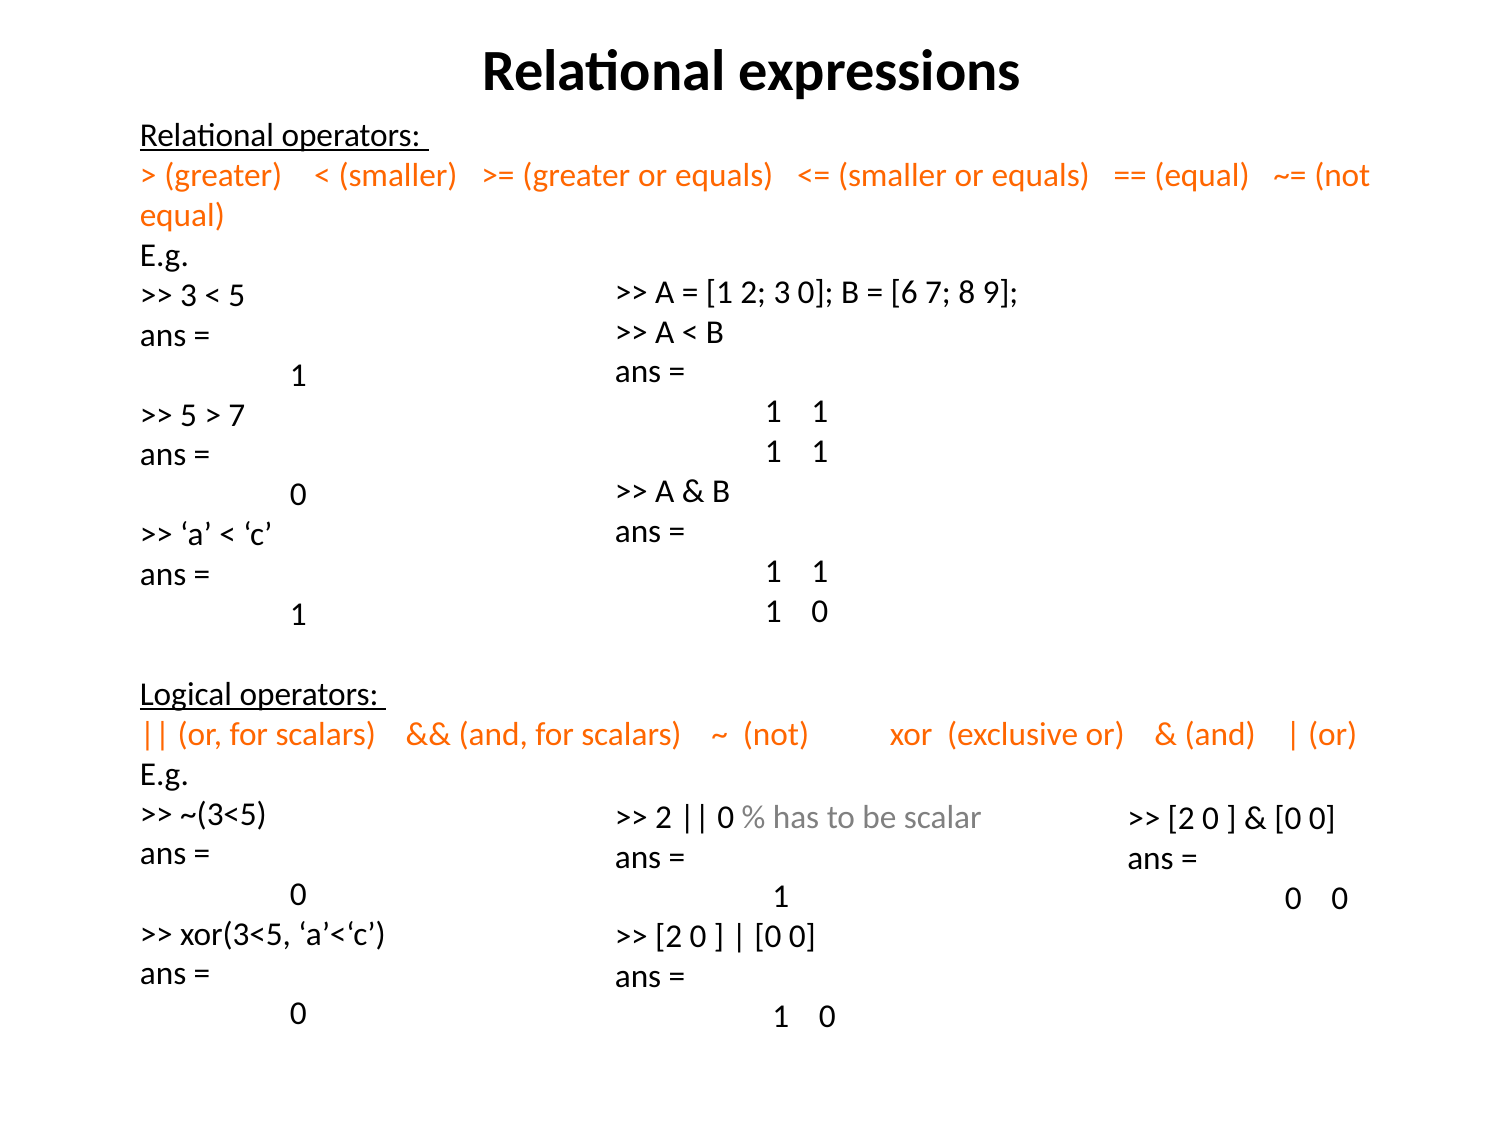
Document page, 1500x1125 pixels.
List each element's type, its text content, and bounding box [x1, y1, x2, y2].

text_box Relational operators: > (greater) < (smaller) >= (greater or equals) <= (smaller or equals) == (equal) ~= (not equal) E.g. >> 3 < 5 ans = 1 >> 5 > 7 ans = 0 >> ‘a’ < ‘c’ ans = 1 Logical operators: || (or, for scalars) && (and, for scalars) ~ (not) xor (exclusive or) & (and) | (or) E.g. >> ~(3<5) ans = 0 >> xor(3<5, ‘a’<‘c’) ans = 0 [124, 105, 1388, 1039]
text_box >> A = [1 2; 3 0]; B = [6 7; 8 9]; >> A < B ans = 1 1 1 1 >> A & B ans = 1 1 1 0 [599, 262, 1350, 677]
text_box Relational expressions [467, 24, 1036, 105]
text_box >> 2 || 0 % has to be scalar ans = 1 >> [2 0 ] | [0 0] ans = 1 0 [599, 787, 1063, 1082]
text_box >> [2 0 ] & [0 0] ans = 0 0 [1112, 788, 1438, 924]
